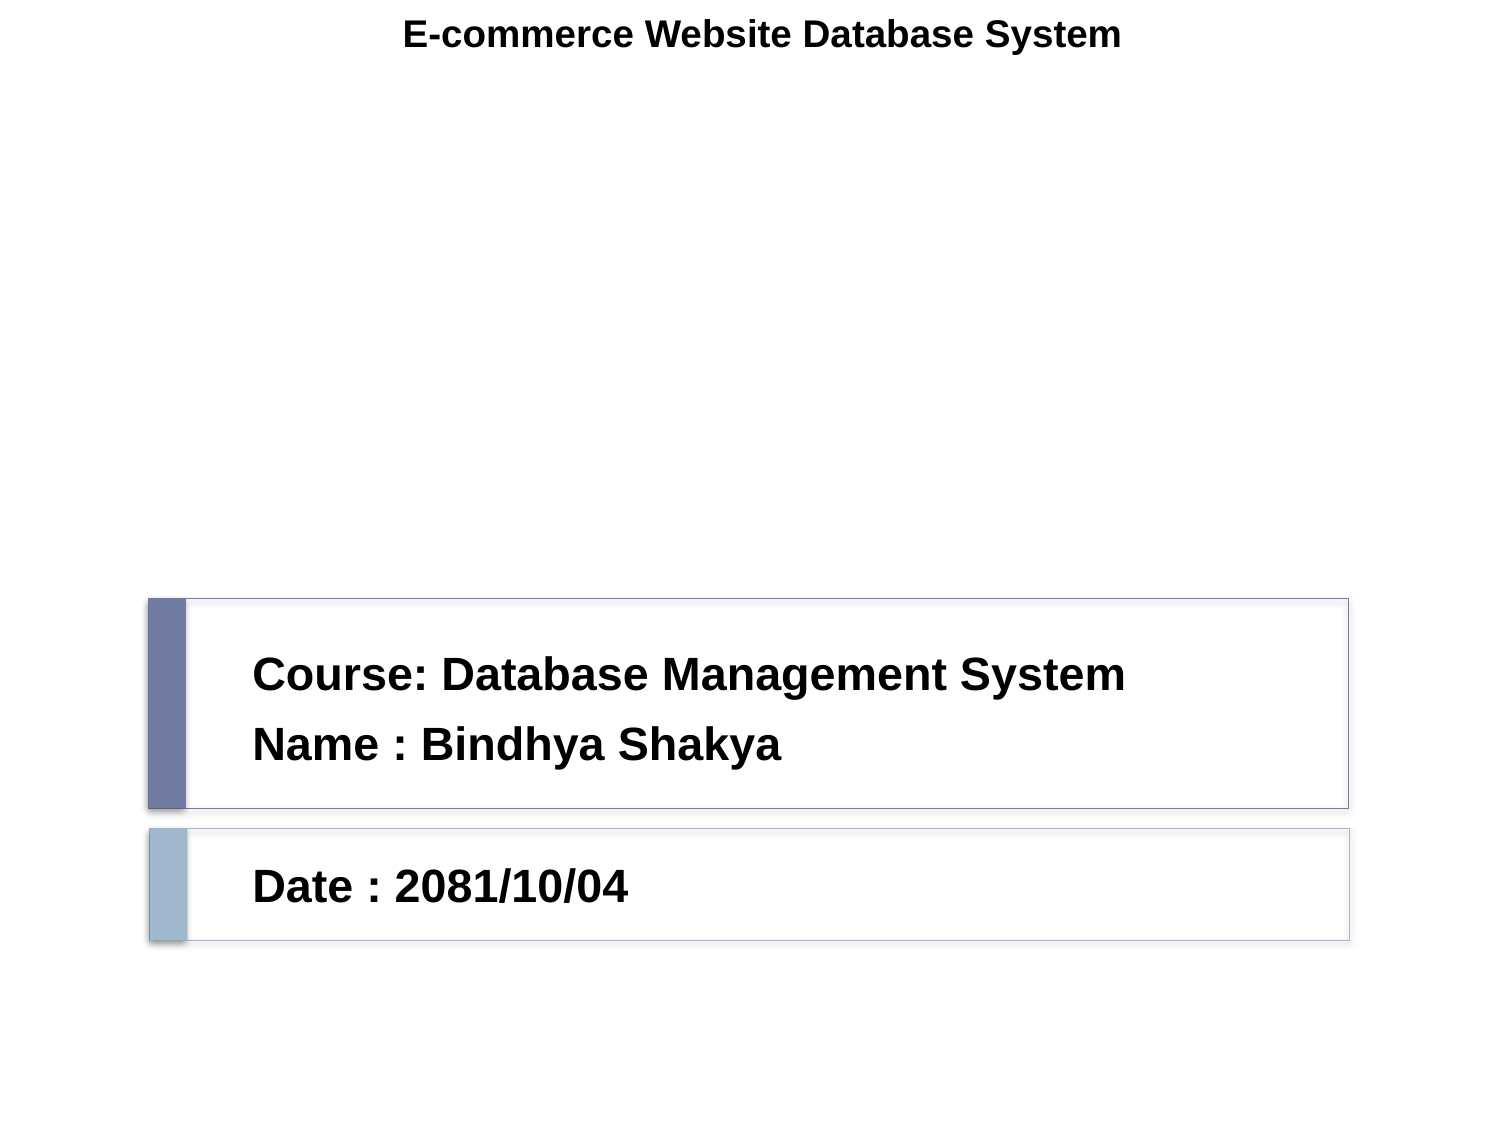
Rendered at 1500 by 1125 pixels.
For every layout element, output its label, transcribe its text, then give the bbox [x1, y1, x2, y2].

subtitle Course: Database Management System Name : Bindhya Shakya Date : 2081/10/04 [237, 624, 1288, 938]
title E-commerce Website Database System [125, 0, 1400, 63]
